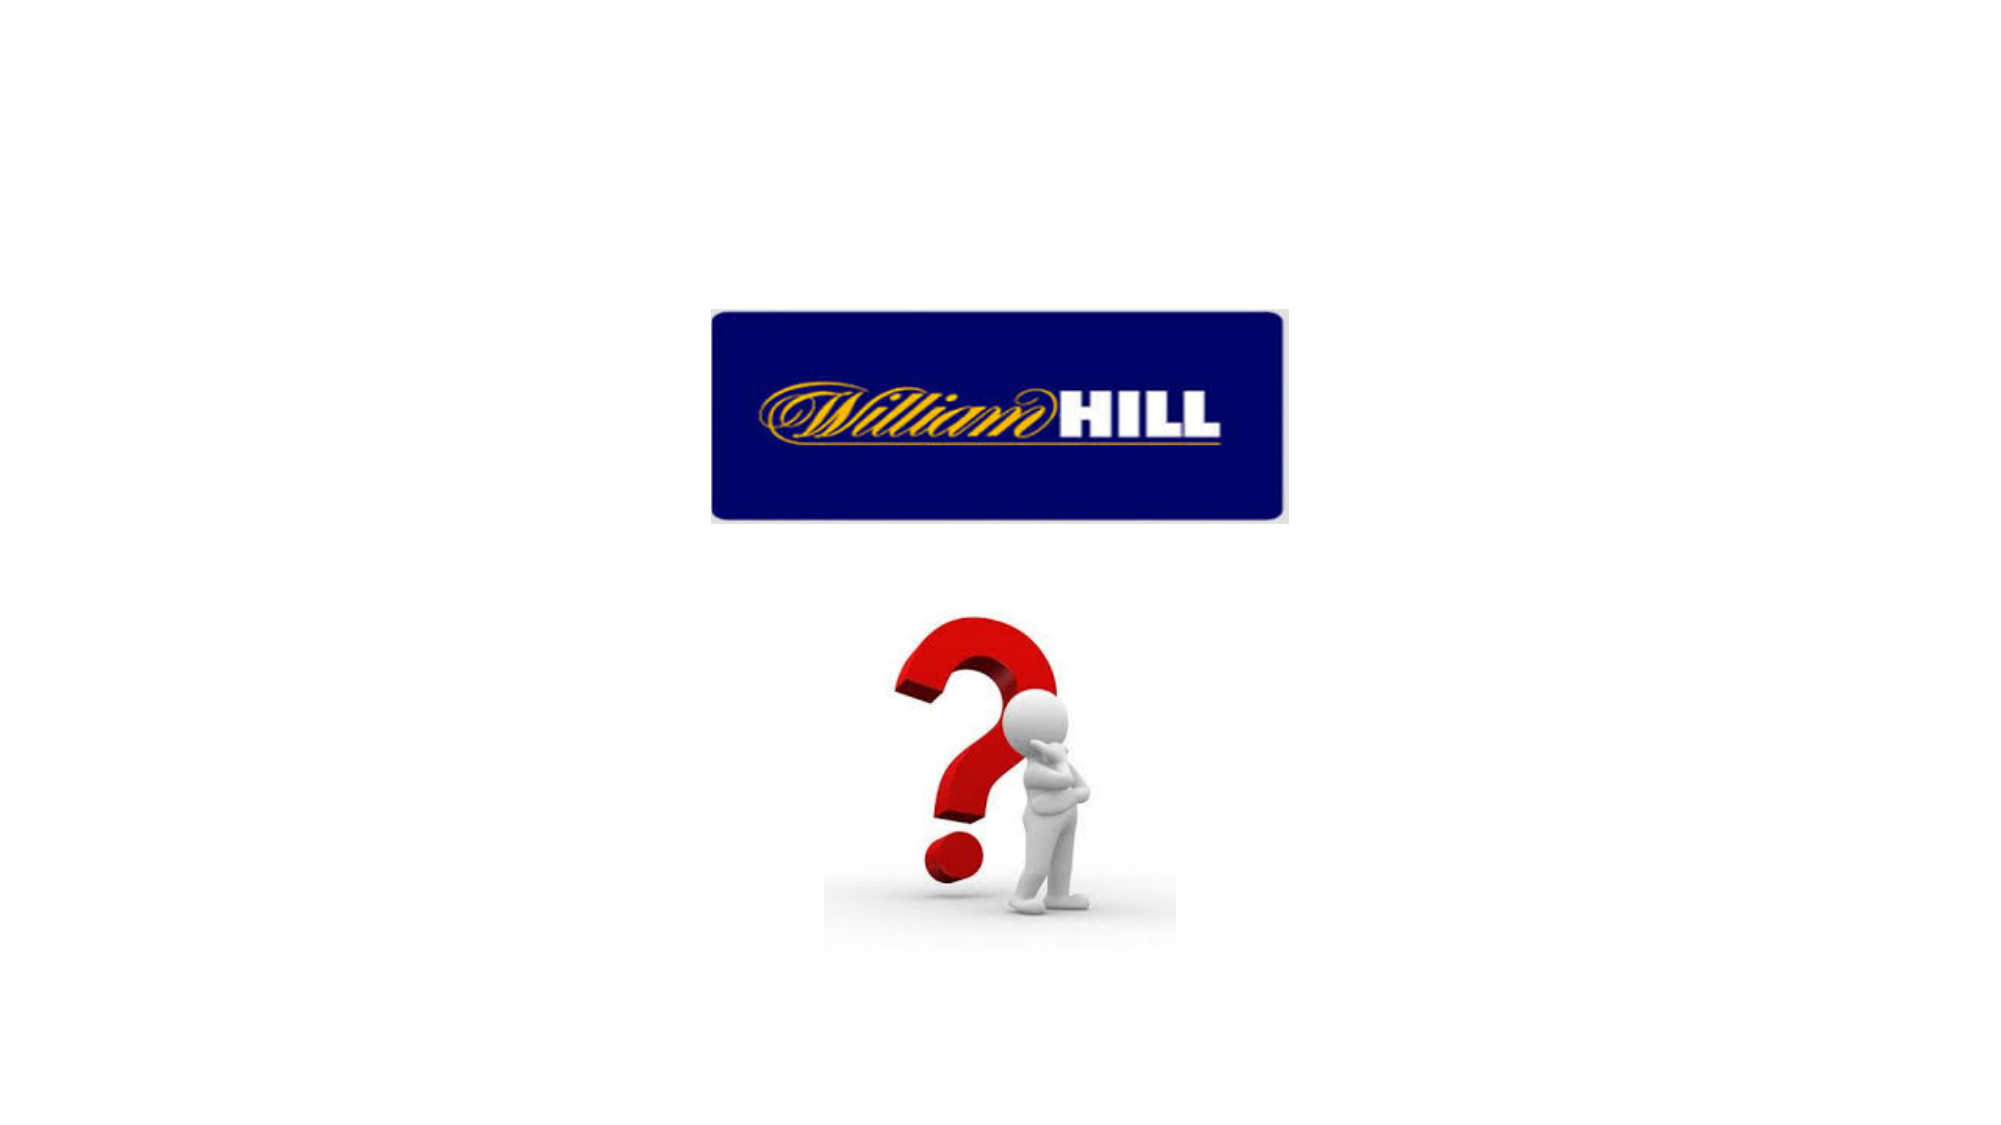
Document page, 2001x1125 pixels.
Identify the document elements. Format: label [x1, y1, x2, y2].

list [711, 309, 1289, 524]
picture [824, 598, 1176, 951]
